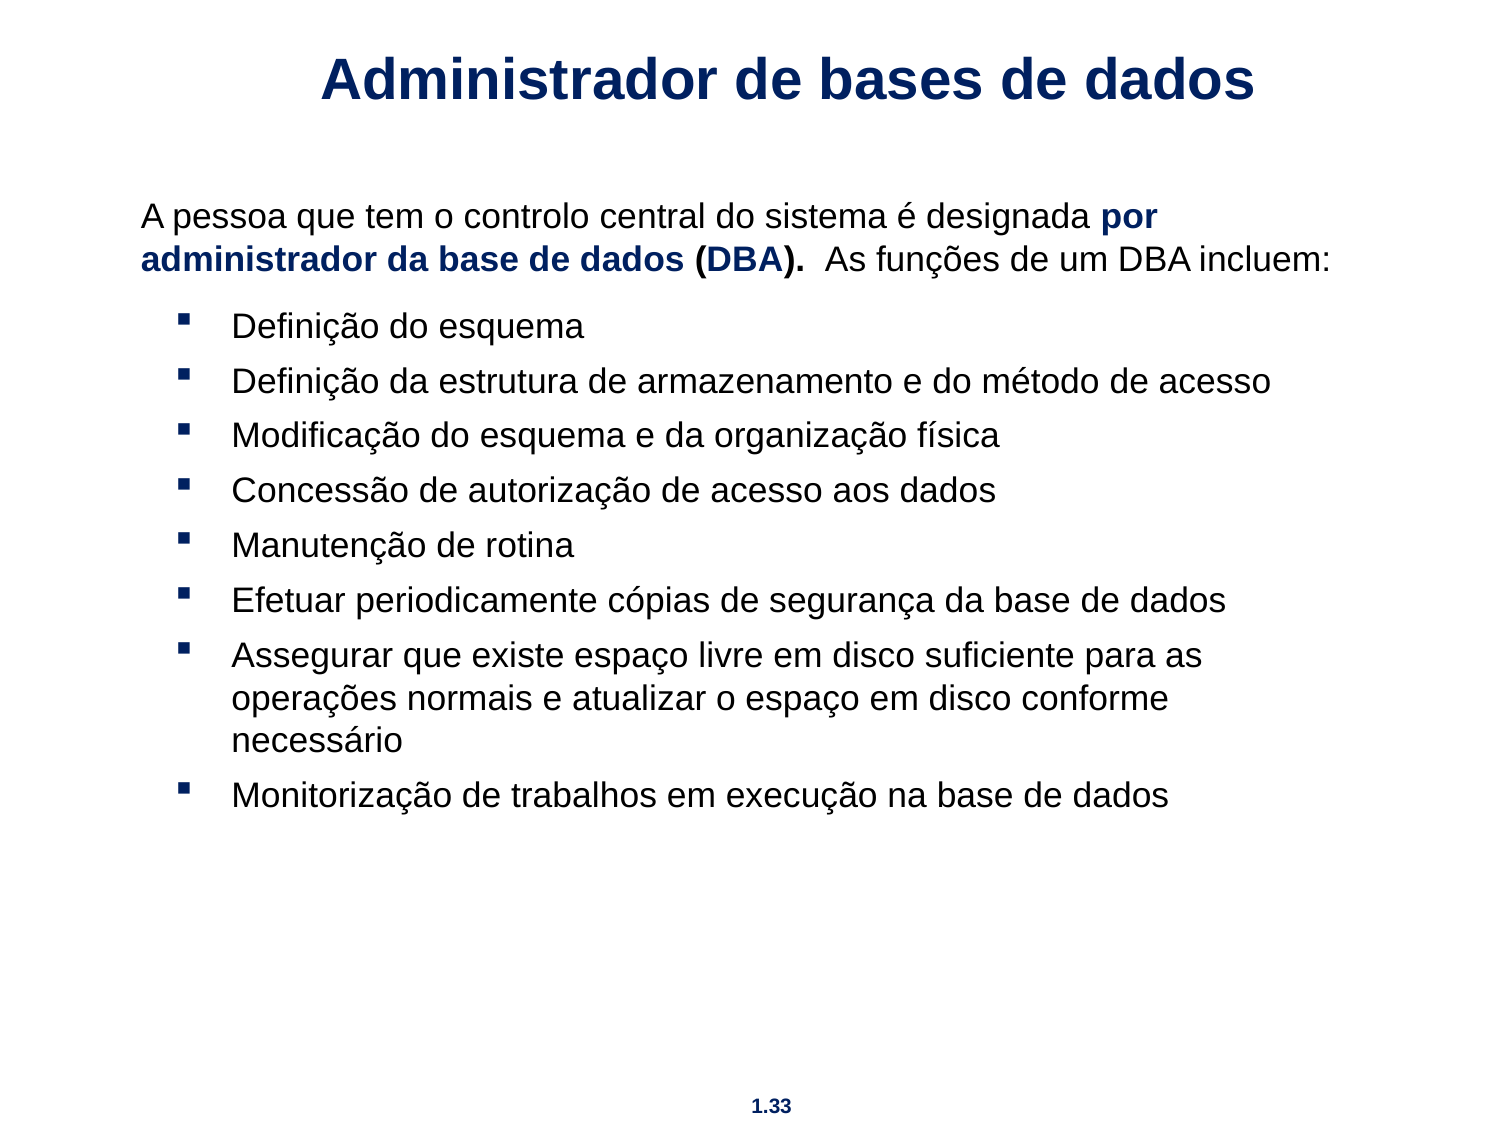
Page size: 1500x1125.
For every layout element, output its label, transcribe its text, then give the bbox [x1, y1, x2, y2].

text_box A pessoa que tem o controlo central do sistema é designada por administrador da base de dados (DBA). As funções de um DBA incluem: [126, 186, 1358, 286]
list Definição do esquema Definição da estrutura de armazenamento e do método de acesso Modificação do esquema e da organização física Concessão de autorização de acesso aos dados Manutenção de rotina Efetuar periodicamente cópias de segurança da base de dados Assegurar que existe espaço livre em disco suficiente para as operações normais e atualizar o espaço em disco conforme necessário Monitorização de trabalhos em execução na base de dados [160, 295, 1358, 962]
title Administrador de bases de dados [125, 18, 1452, 120]
